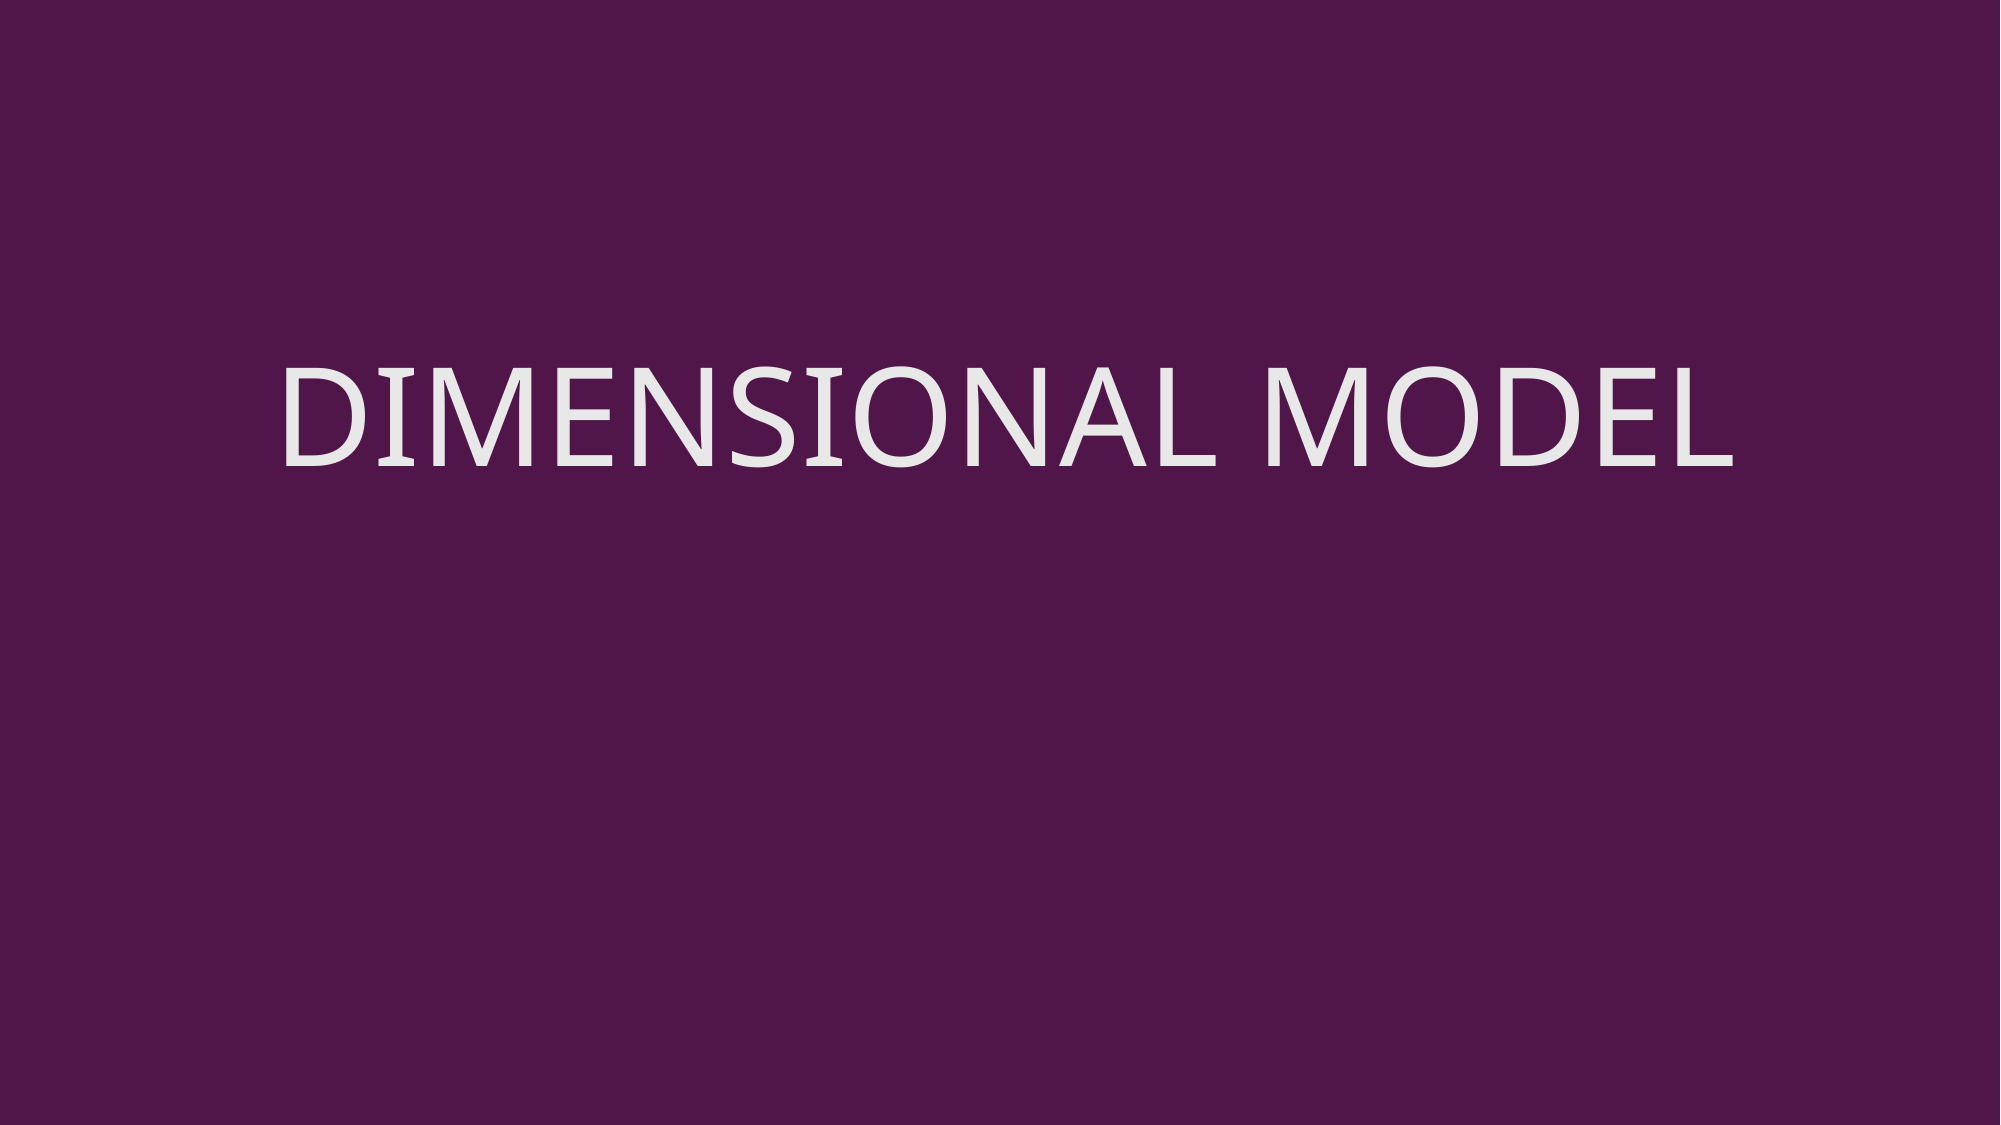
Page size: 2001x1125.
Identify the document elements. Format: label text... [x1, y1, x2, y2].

text_box DIMENSIONAL MODEL [258, 321, 1809, 501]
